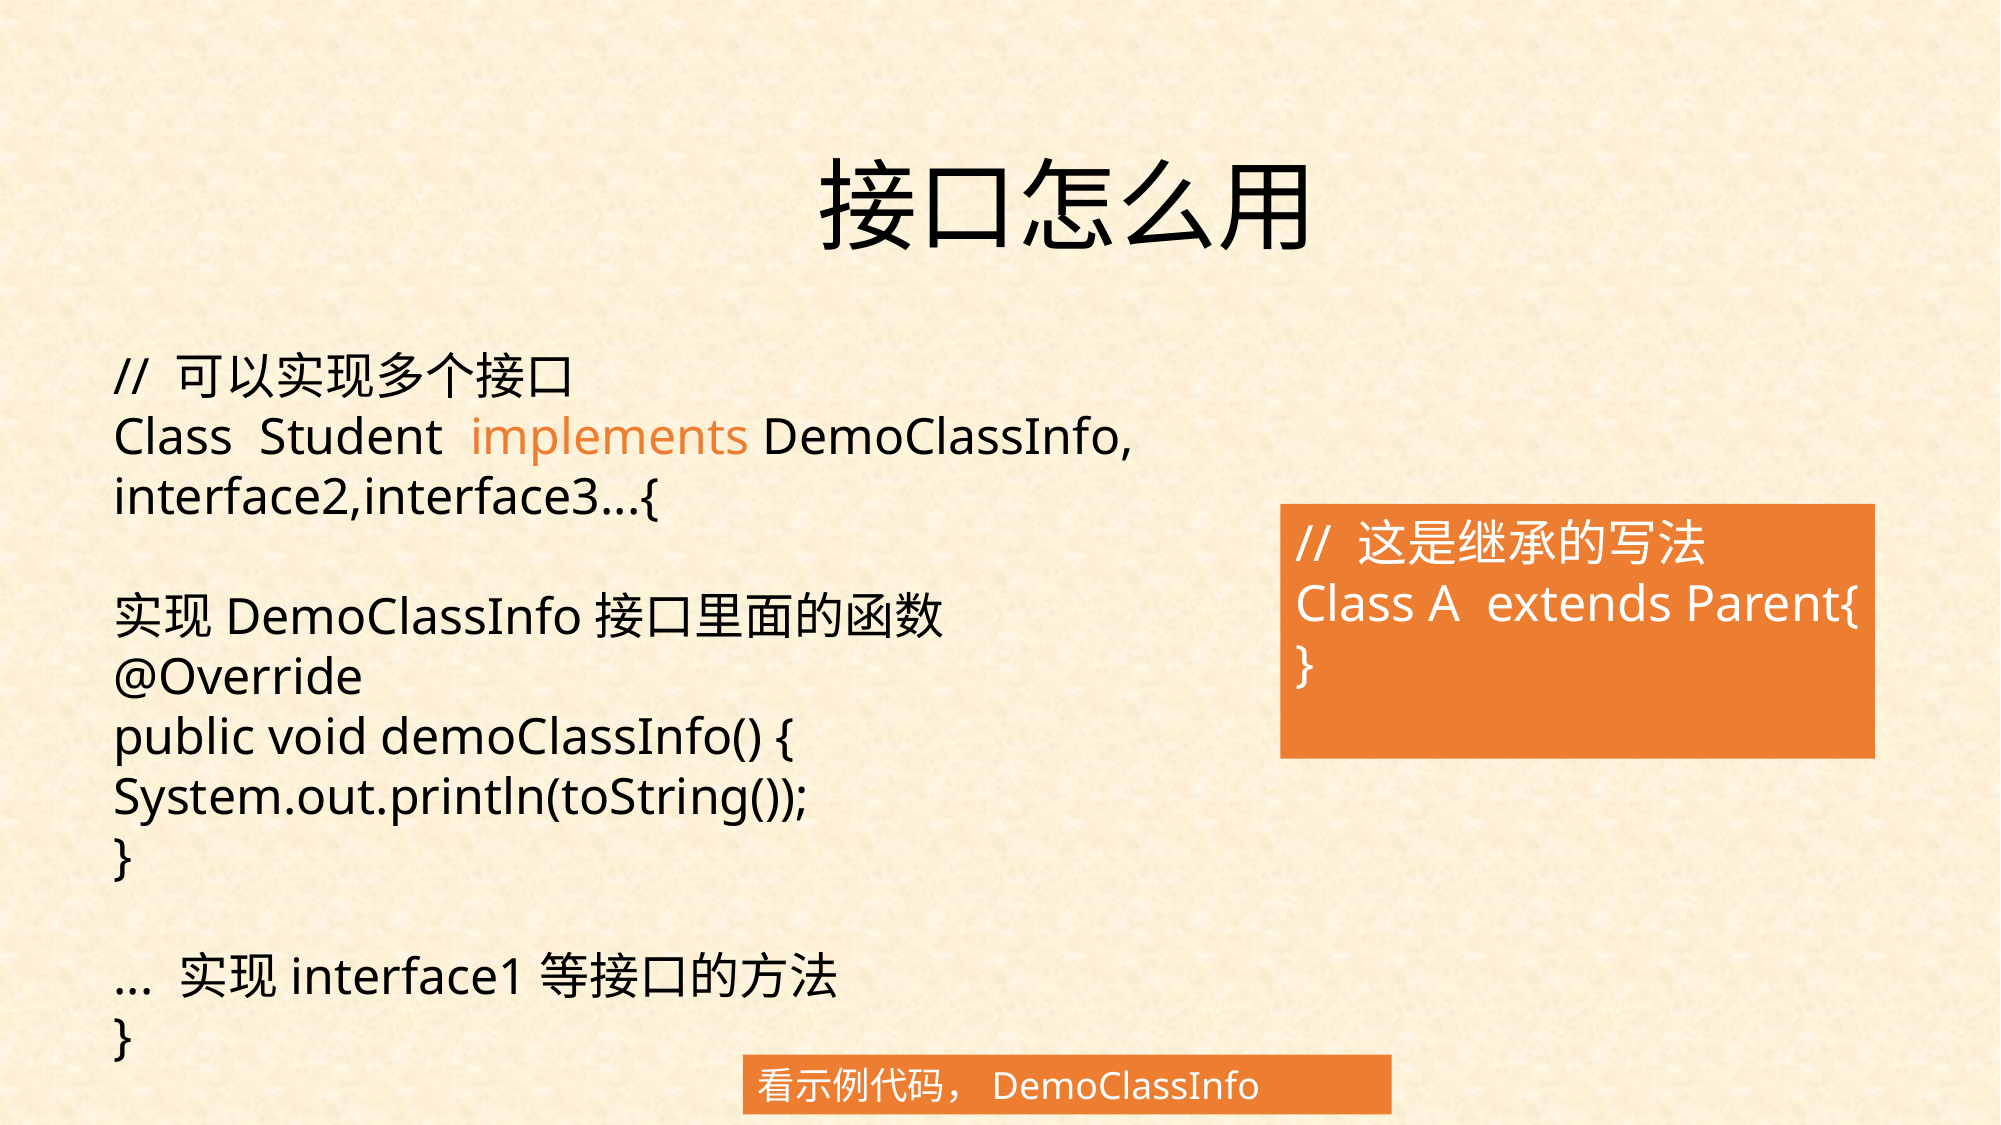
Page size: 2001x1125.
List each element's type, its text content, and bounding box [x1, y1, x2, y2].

picture [0, 0, 2001, 1125]
text_box 接口怎么用 [350, 135, 1785, 270]
text_box 看示例代码，DemoClassInfo [742, 1054, 1392, 1115]
text_box // 可以实现多个接口 Class Student implements DemoClassInfo, interface2,interface3...{ 实现DemoClassInfo接口里面的函数 @Override public void demoClassInfo() { System.out.println(toString()); } ... 实现interface1等接口的方法 } [98, 337, 1281, 1125]
text_box // 这是继承的写法 Class A extends Parent{ } [1280, 503, 1875, 759]
